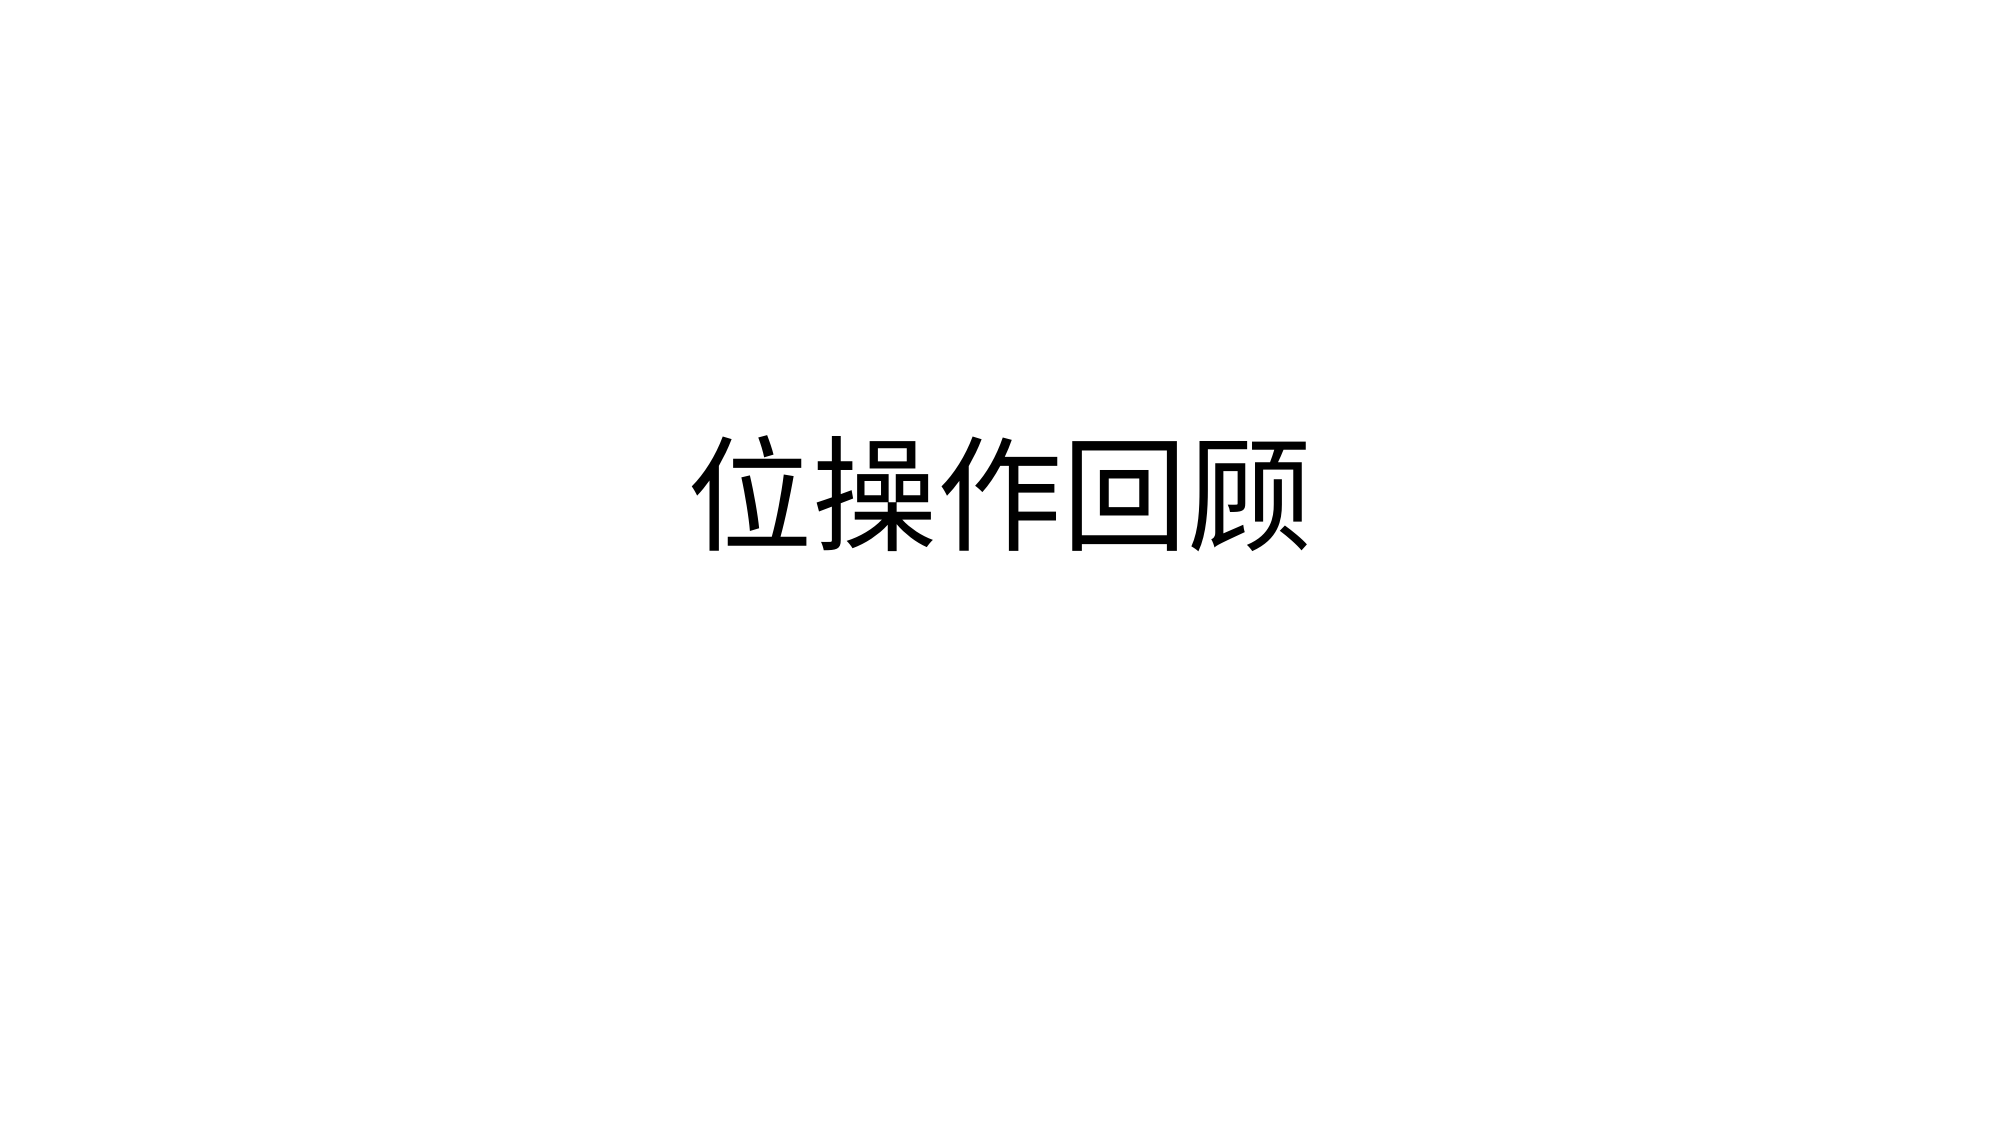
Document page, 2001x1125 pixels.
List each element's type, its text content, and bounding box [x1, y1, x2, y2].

title 位操作回顾 [249, 184, 1750, 576]
